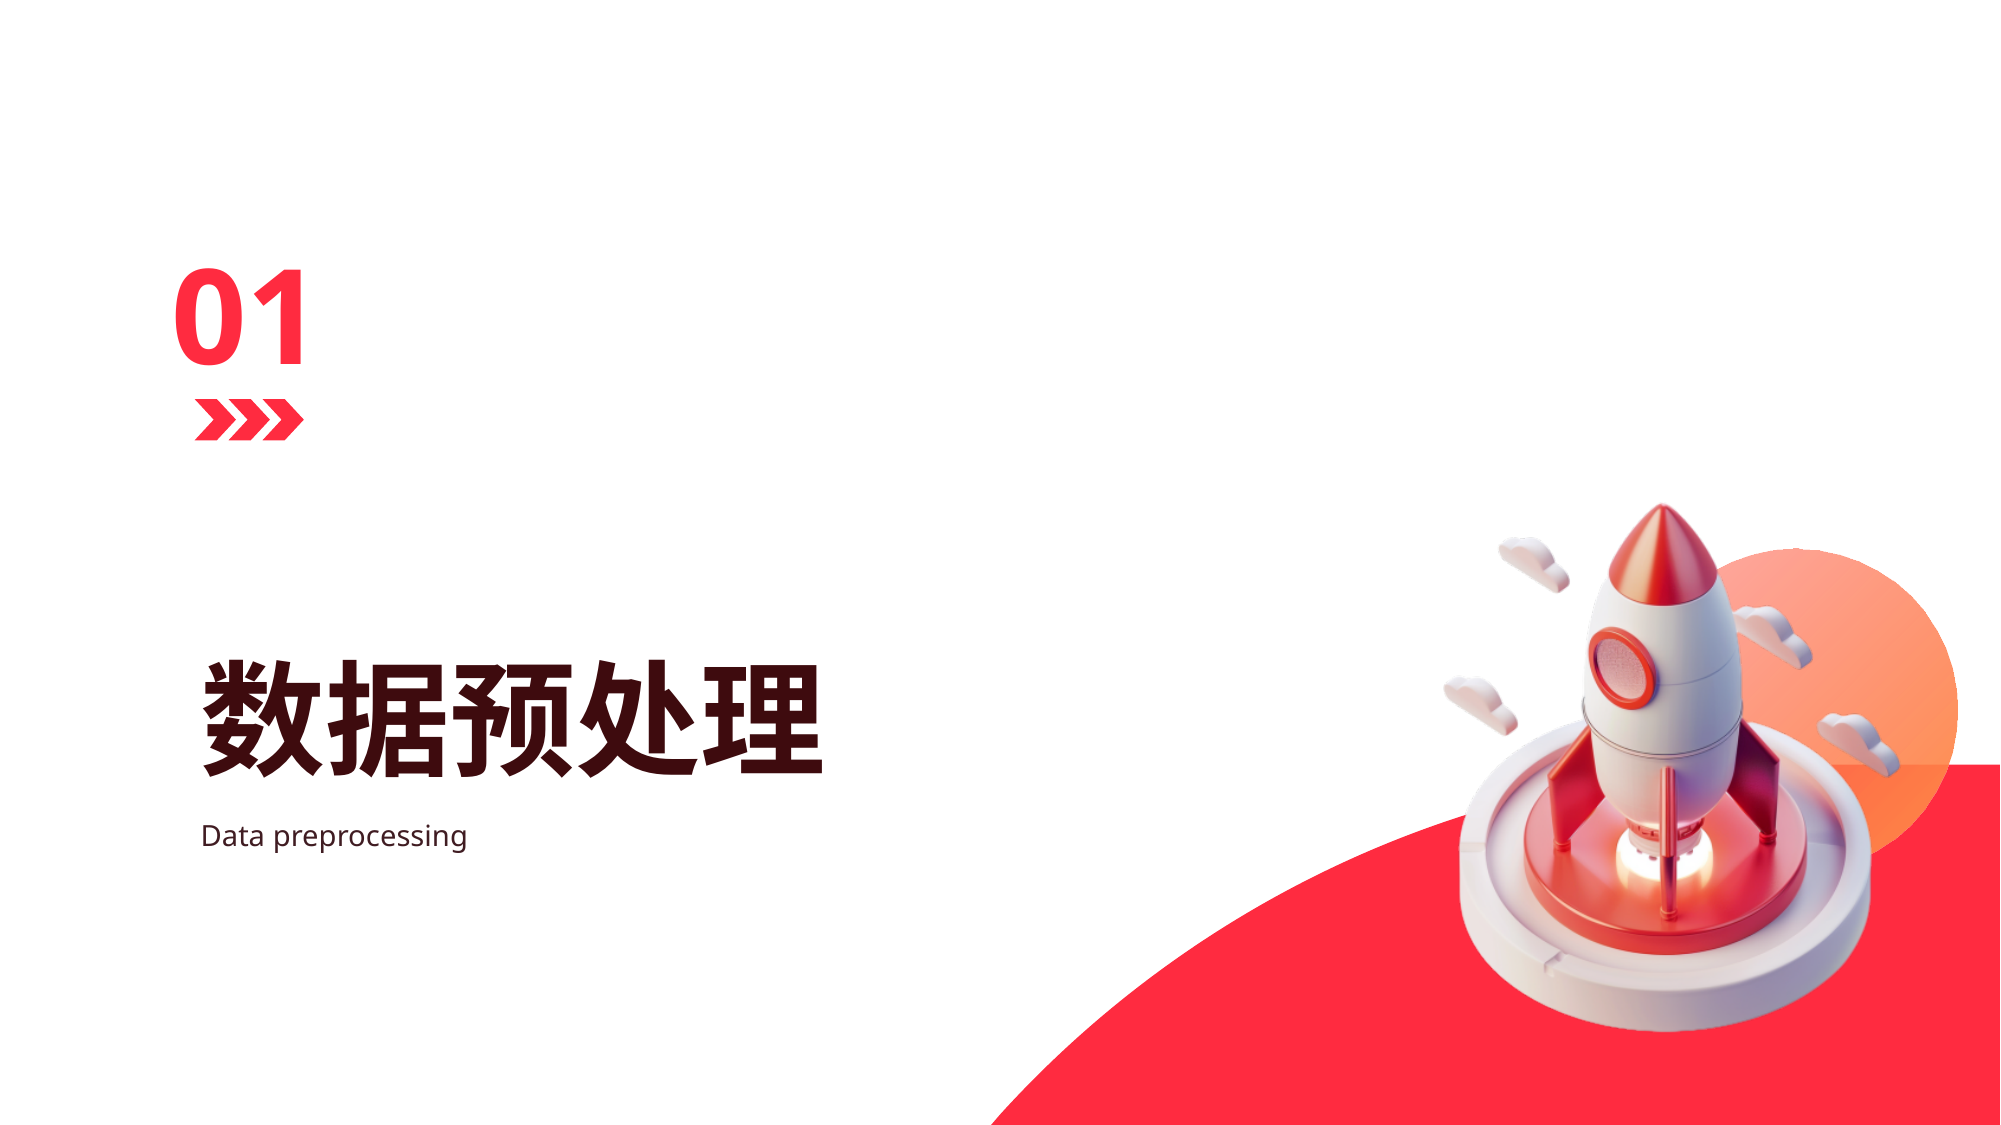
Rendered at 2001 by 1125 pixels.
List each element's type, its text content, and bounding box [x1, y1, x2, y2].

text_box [194, 398, 305, 441]
text_box 01 [156, 192, 469, 399]
picture [1434, 489, 1906, 1040]
text_box Data preprocessing [185, 809, 1138, 933]
text_box [989, 762, 2000, 1125]
text_box 数据预处理 [185, 489, 1218, 799]
text_box [1910, 593, 1960, 827]
